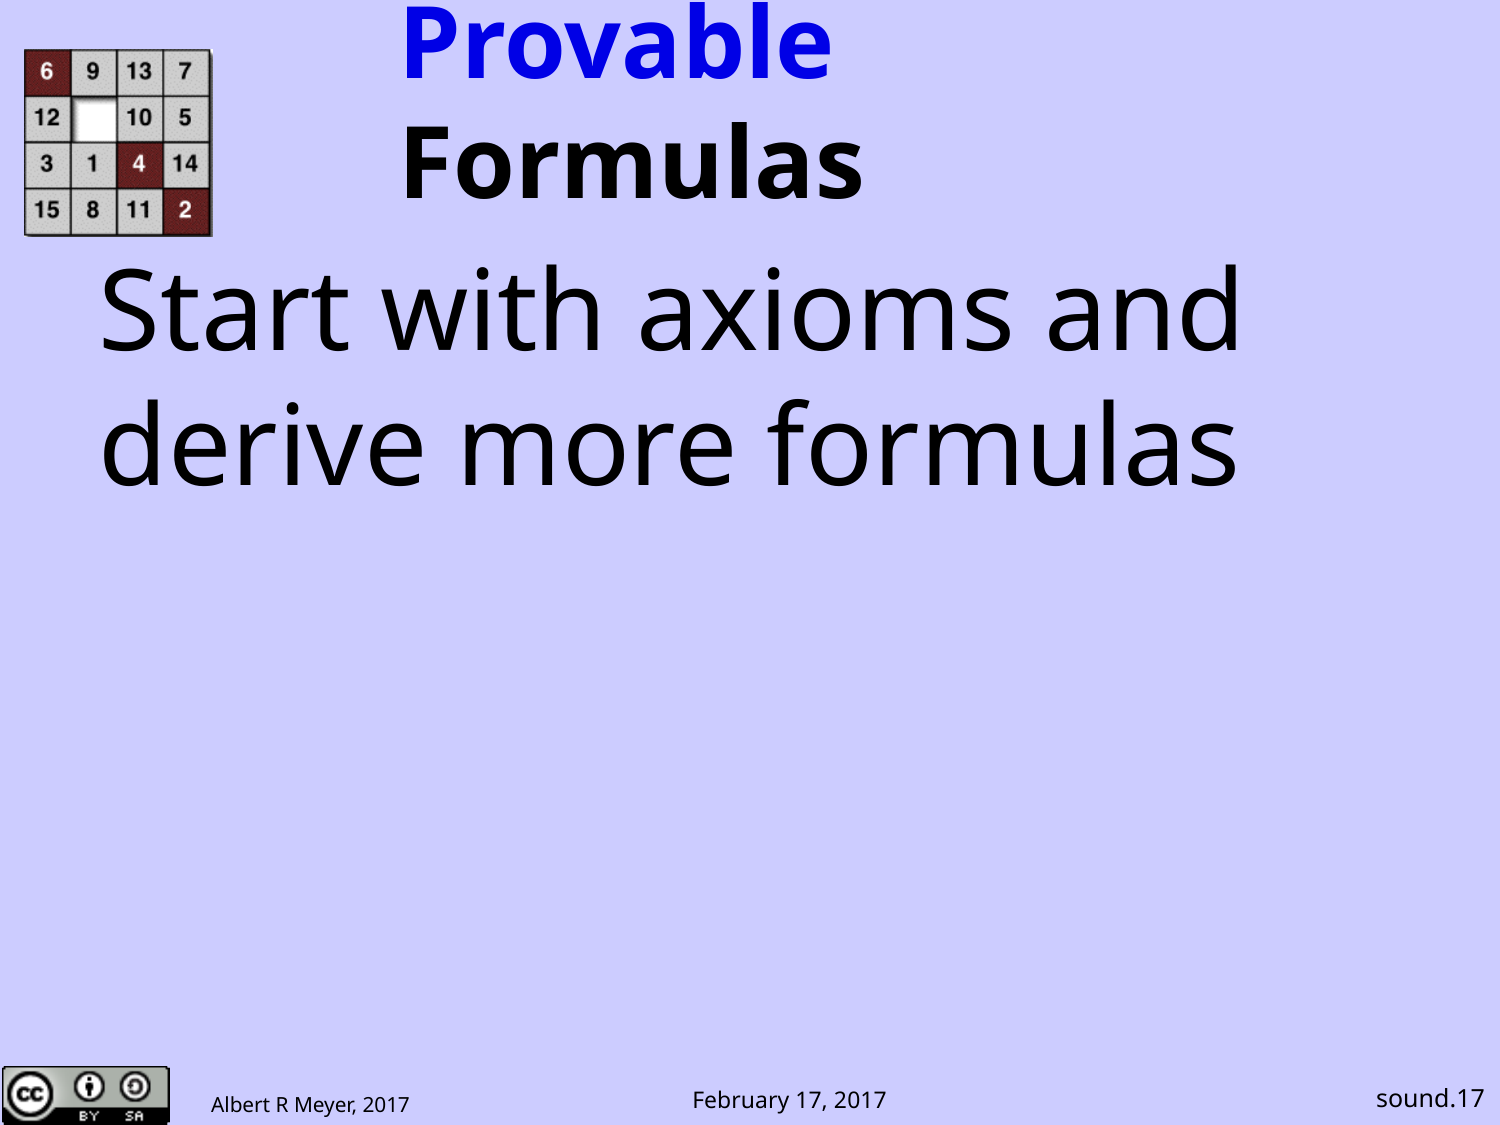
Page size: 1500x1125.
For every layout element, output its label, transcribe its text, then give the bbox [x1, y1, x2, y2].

picture [24, 49, 213, 237]
text_box Start with axioms and derive more formulas [84, 230, 1292, 516]
title Provable Formulas [383, 0, 1304, 197]
picture [2, 1066, 170, 1125]
slide_number sound.17 [1355, 1074, 1500, 1121]
